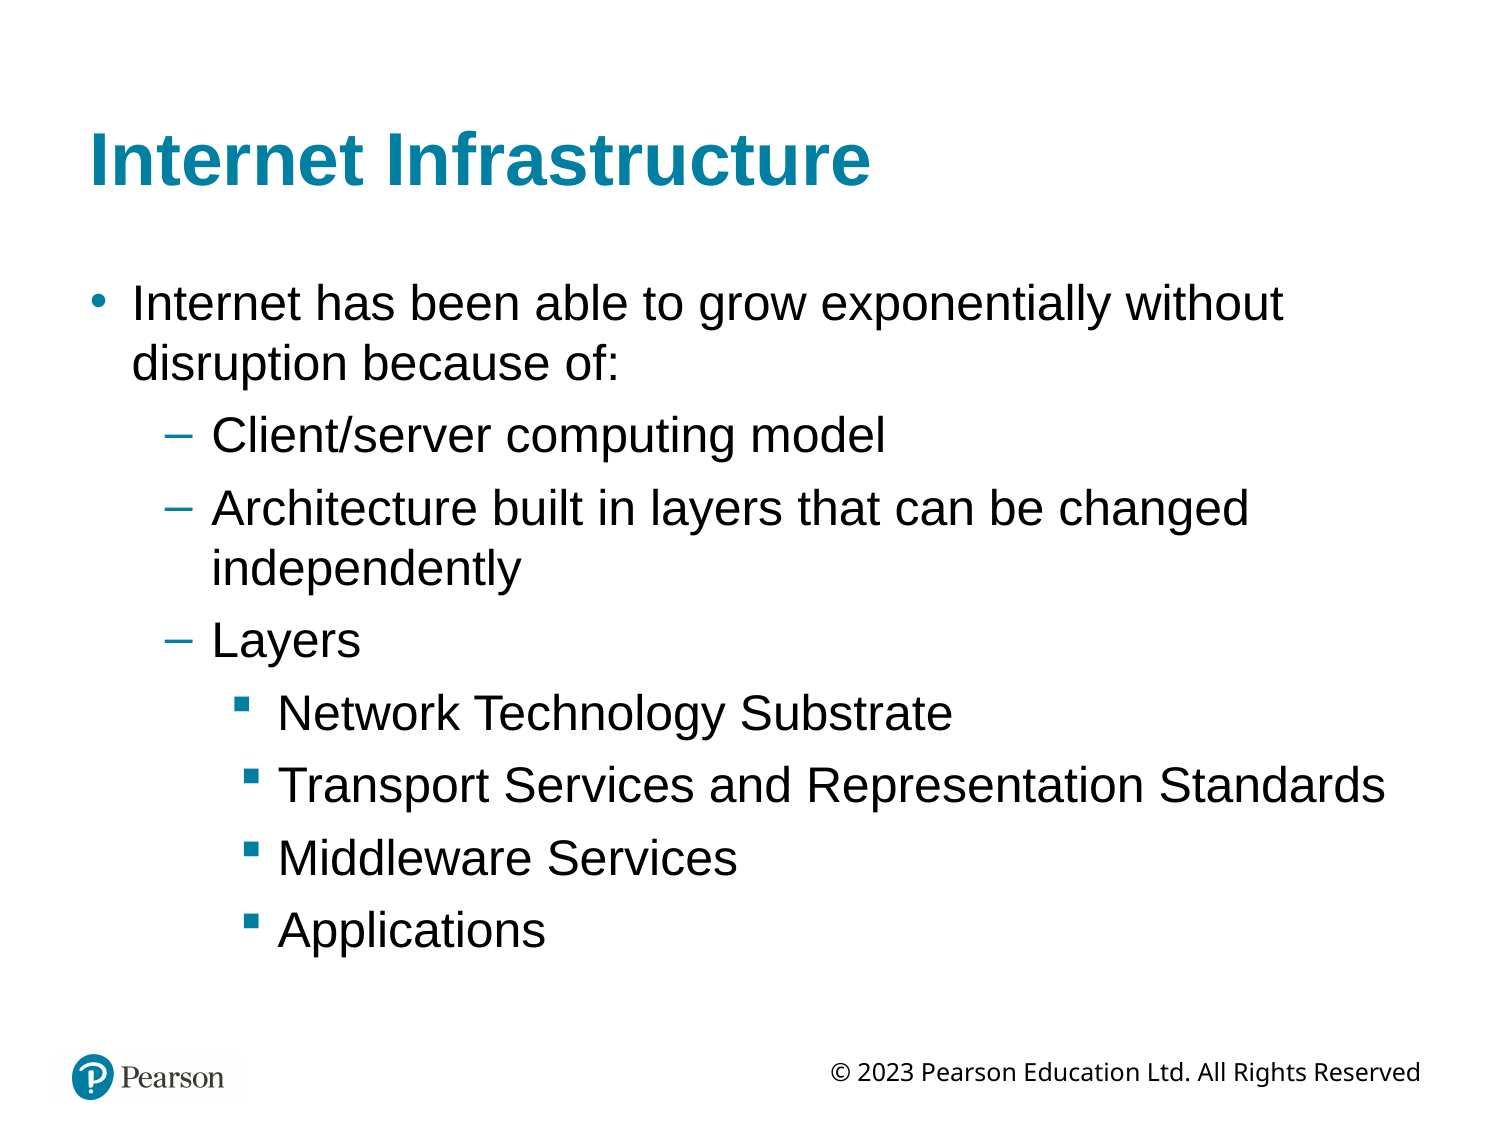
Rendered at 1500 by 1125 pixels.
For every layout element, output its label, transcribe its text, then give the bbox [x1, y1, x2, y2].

title Internet Infrastructure [75, 35, 1425, 215]
picture [51, 1053, 245, 1102]
list Internet has been able to grow exponentially without disruption because of: Client/server computing model Architecture built in layers that can be changed independently Layers Network Technology Substrate Transport Services and Representation Standards Middleware Services Applications [75, 255, 1426, 1020]
